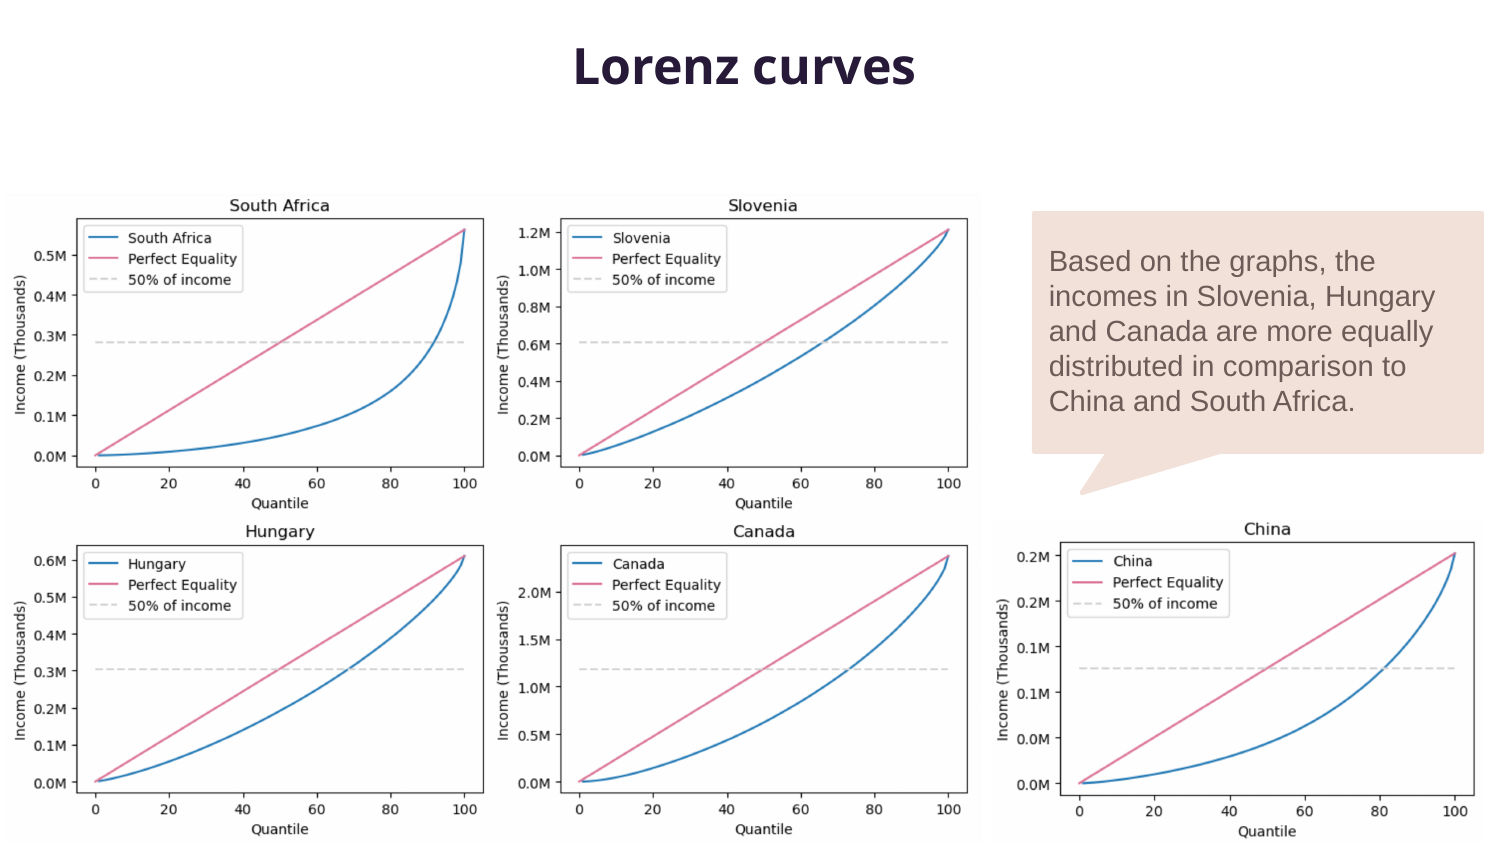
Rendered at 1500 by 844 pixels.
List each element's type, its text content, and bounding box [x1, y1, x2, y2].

picture [5, 194, 982, 844]
picture [990, 519, 1482, 844]
text_box Lorenz curves [490, 19, 999, 114]
text_box Based on the graphs, the incomes in Slovenia, Hungary and Canada are more equally distributed in comparison to China and South Africa. [1031, 211, 1484, 496]
